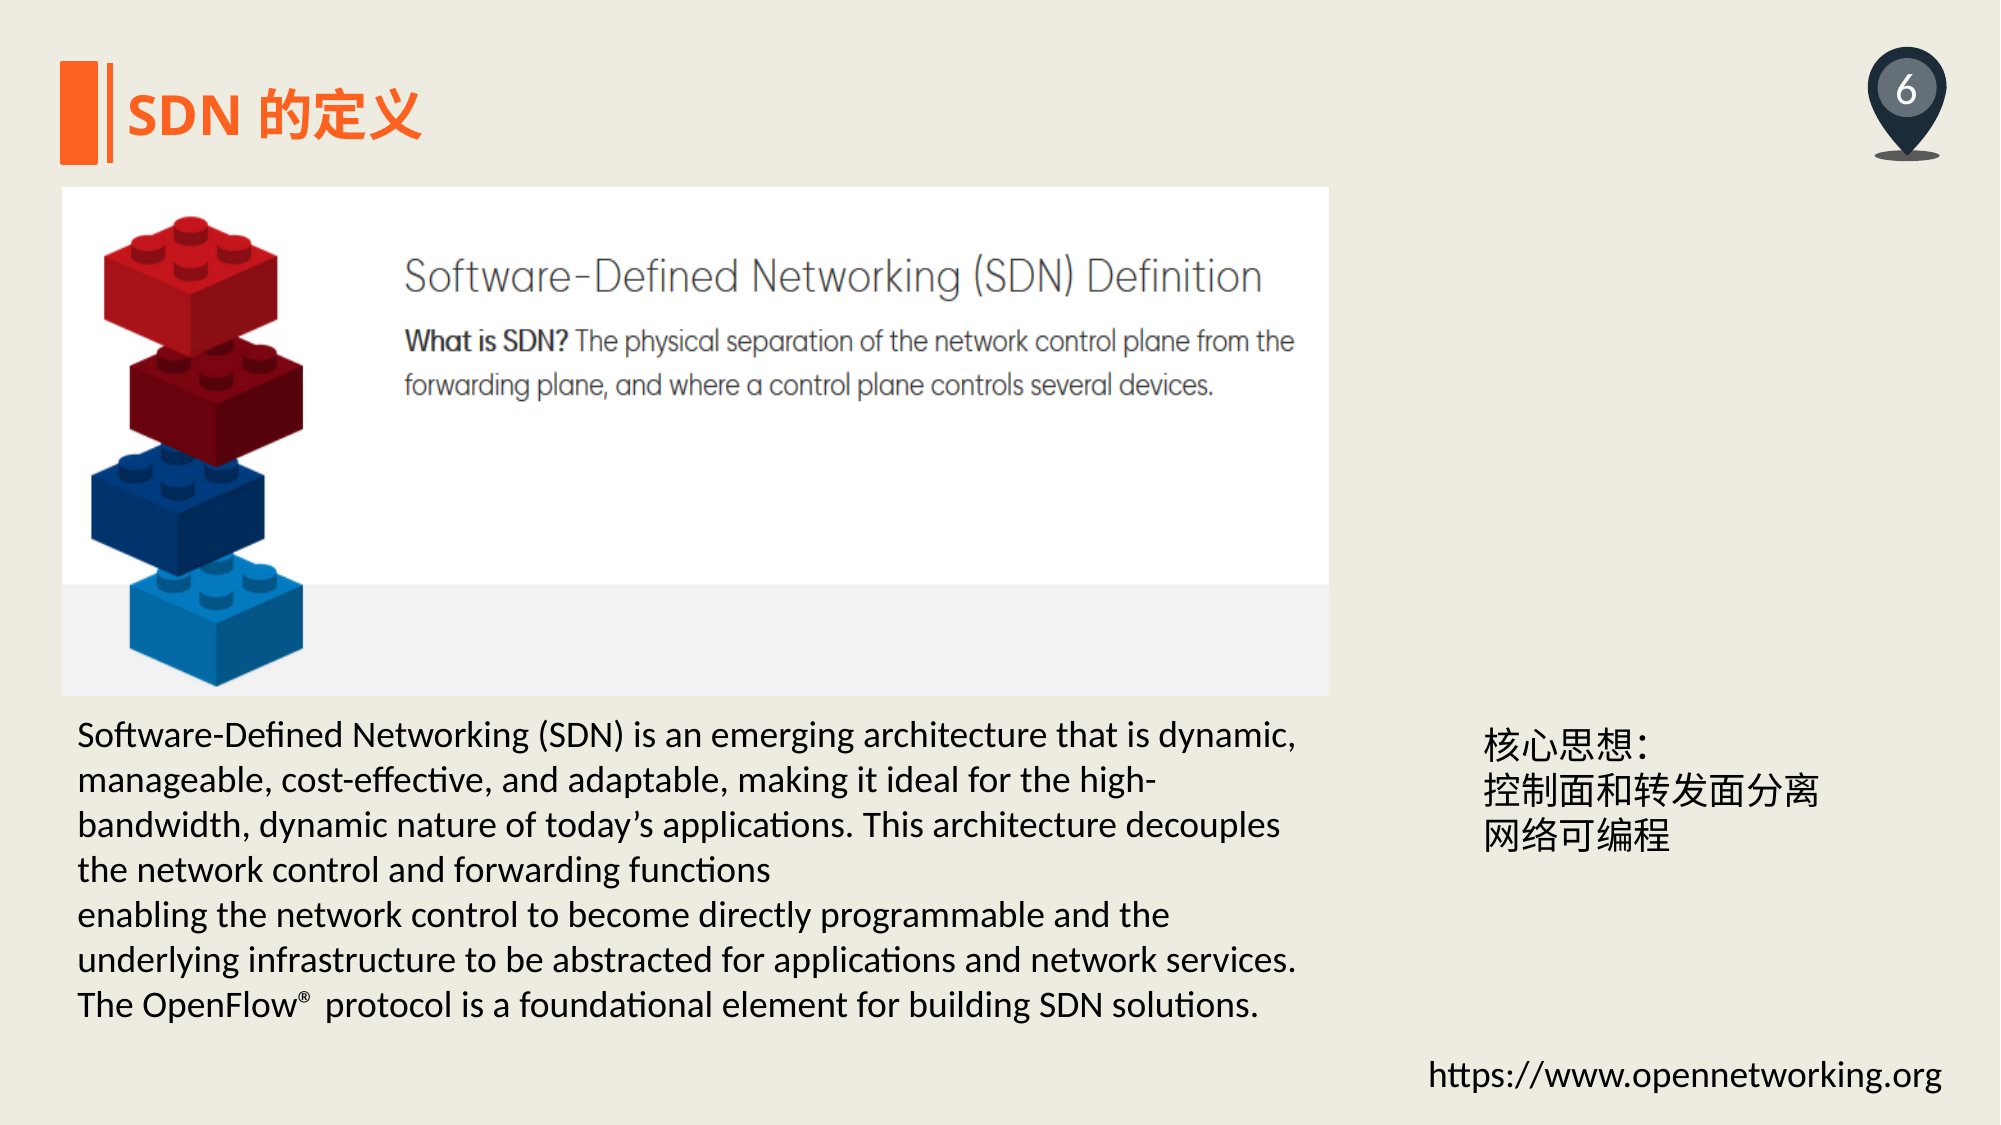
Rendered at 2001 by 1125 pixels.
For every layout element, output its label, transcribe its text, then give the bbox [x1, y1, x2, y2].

text_box SDN的定义 [115, 72, 1422, 154]
picture [62, 187, 1329, 696]
text_box Software-Defined Networking (SDN) is an emerging architecture that is dynamic, manageable, cost-effective, and adaptable, making it ideal for the high-bandwidth, dynamic nature of today’s applications. This architecture decouples the network control and forwarding functions enabling the network control to become directly programmable and the underlying infrastructure to be abstracted for applications and network services. The OpenFlow® protocol is a foundational element for building SDN solutions. [62, 704, 1321, 1033]
text_box https://www.opennetworking.org [1413, 1042, 1958, 1103]
slide_number 6 [1673, 57, 2000, 118]
text_box 核心思想： 控制面和转发面分离 网络可编程 [1468, 714, 1926, 865]
text_box [60, 61, 98, 165]
